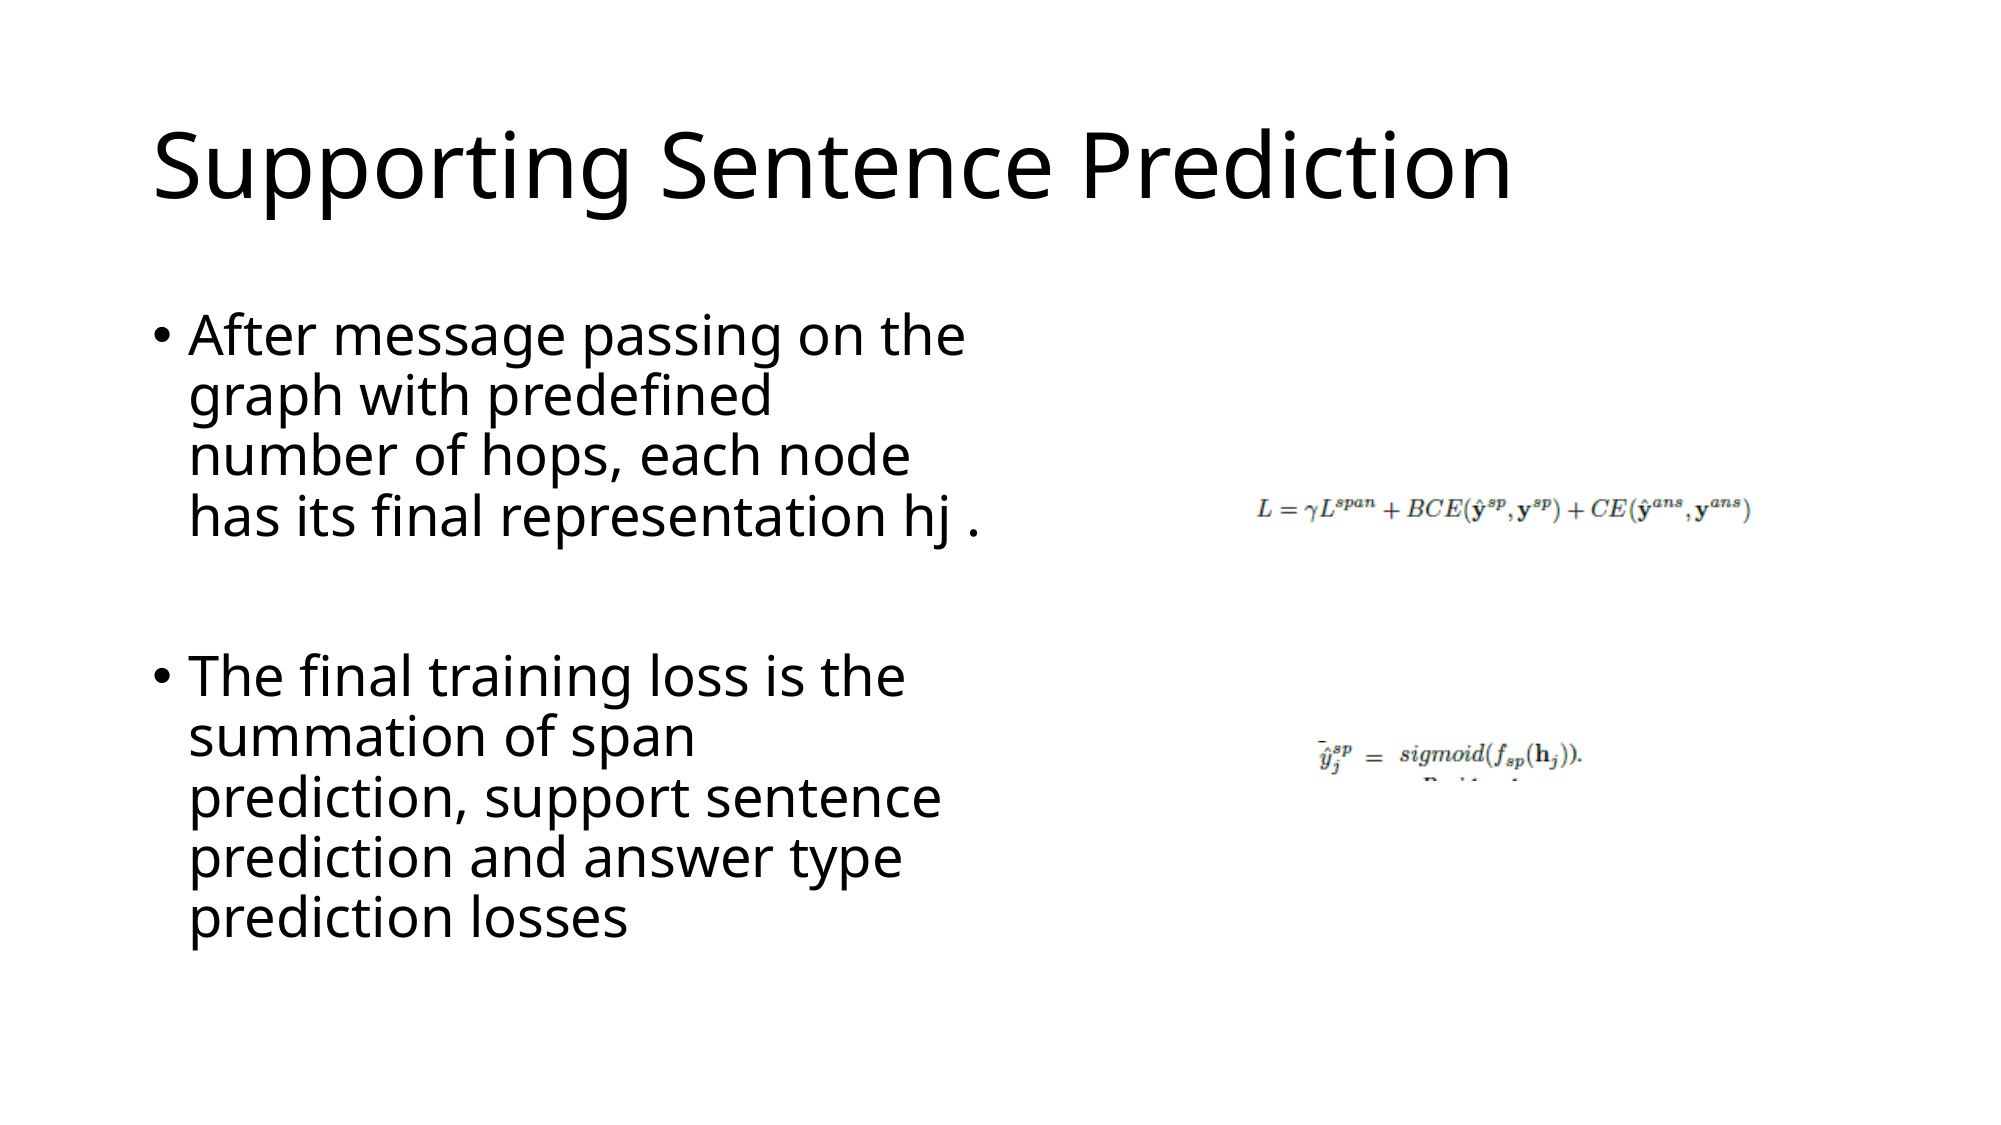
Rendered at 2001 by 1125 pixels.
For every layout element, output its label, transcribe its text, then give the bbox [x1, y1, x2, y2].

title Supporting Sentence Prediction [137, 59, 1863, 278]
picture [1247, 482, 1763, 552]
list After message passing on the graph with predefined number of hops, each node has its final representation hj . The final training loss is the summation of span prediction, support sentence prediction and answer type prediction losses [137, 299, 1000, 1014]
picture [1315, 736, 1594, 781]
